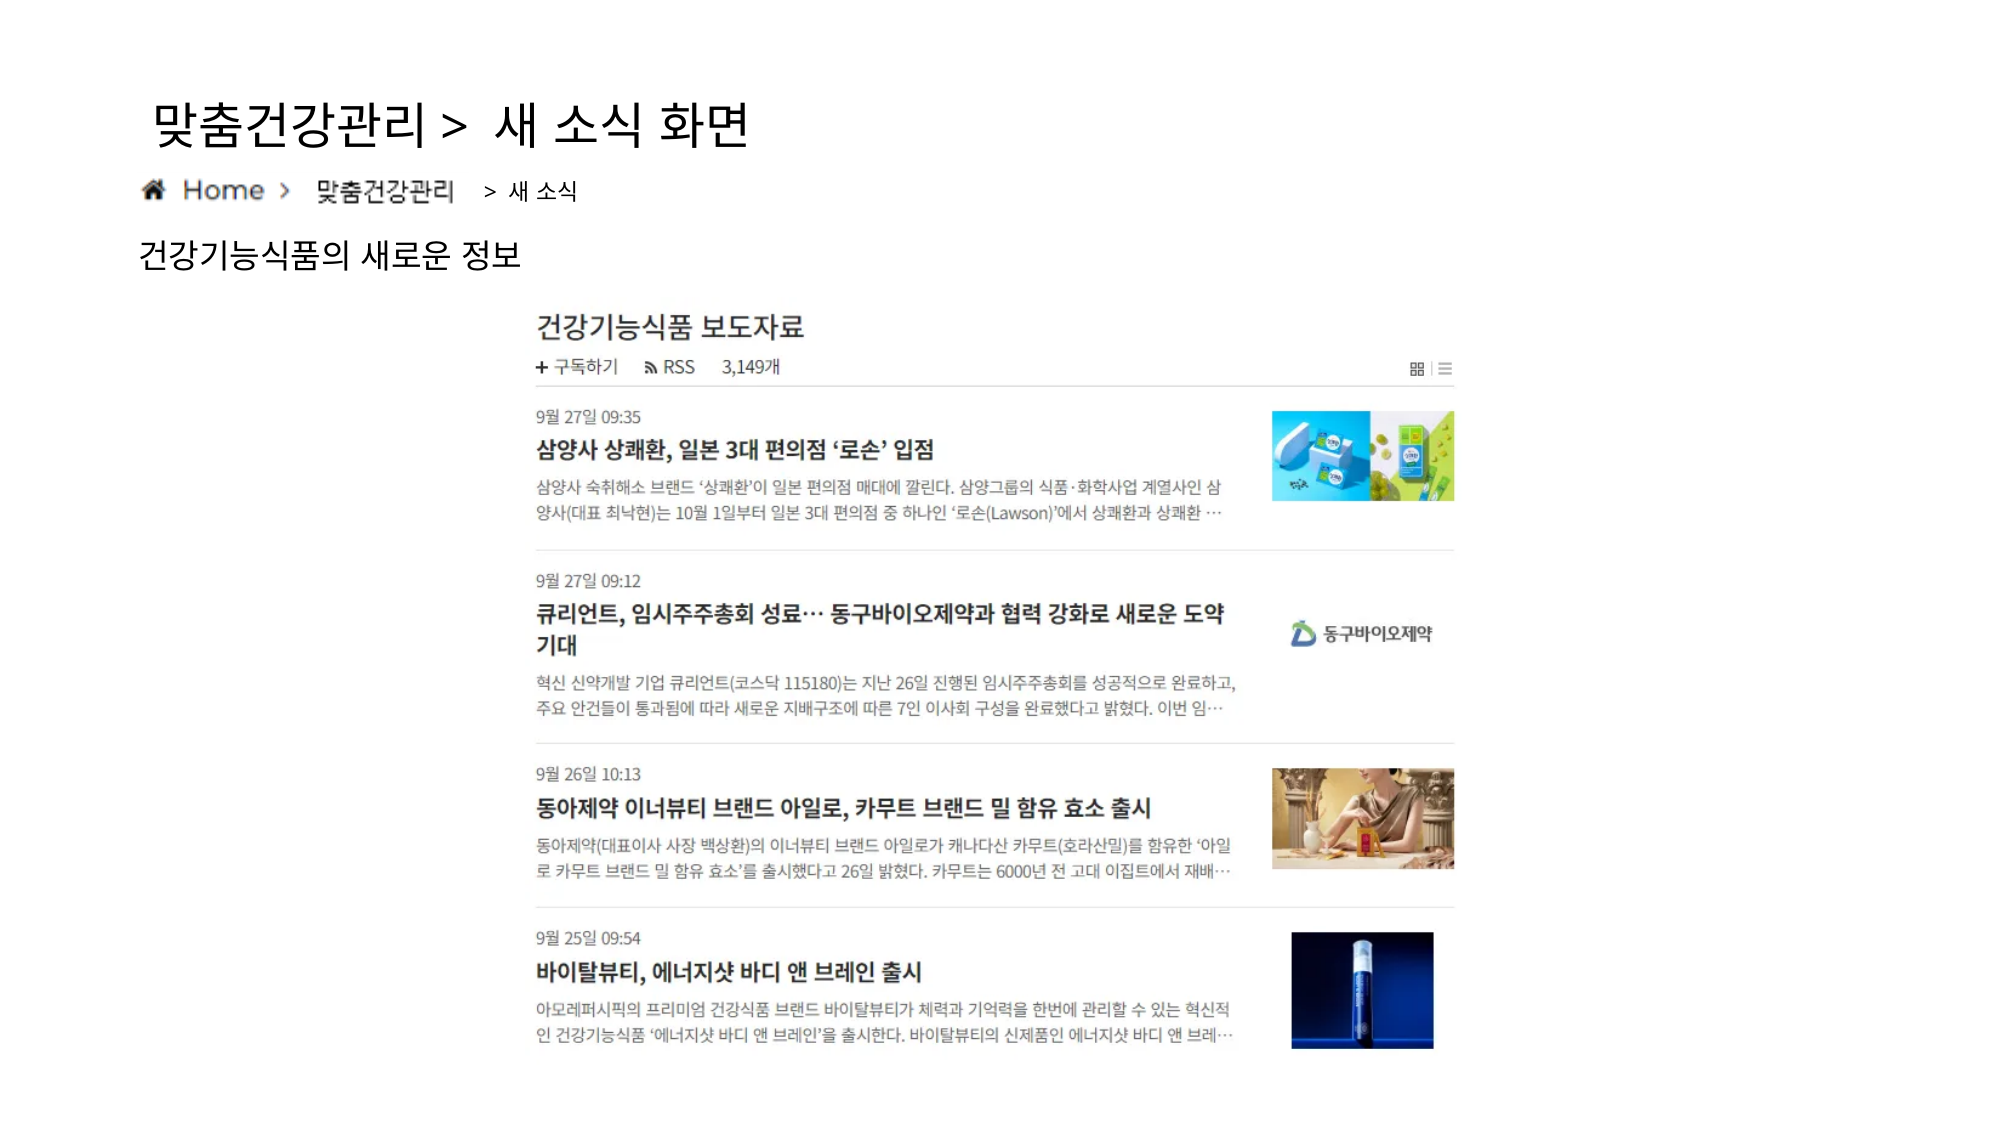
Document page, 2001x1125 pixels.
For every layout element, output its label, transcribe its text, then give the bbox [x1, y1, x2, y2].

text_box 건강기능식품의 새로운 정보 [123, 227, 612, 283]
title 맞춤건강관리> 새 소식 화면 [137, 85, 975, 171]
text_box > 새 소식 [468, 170, 756, 213]
picture [137, 171, 469, 216]
picture [524, 297, 1498, 1066]
